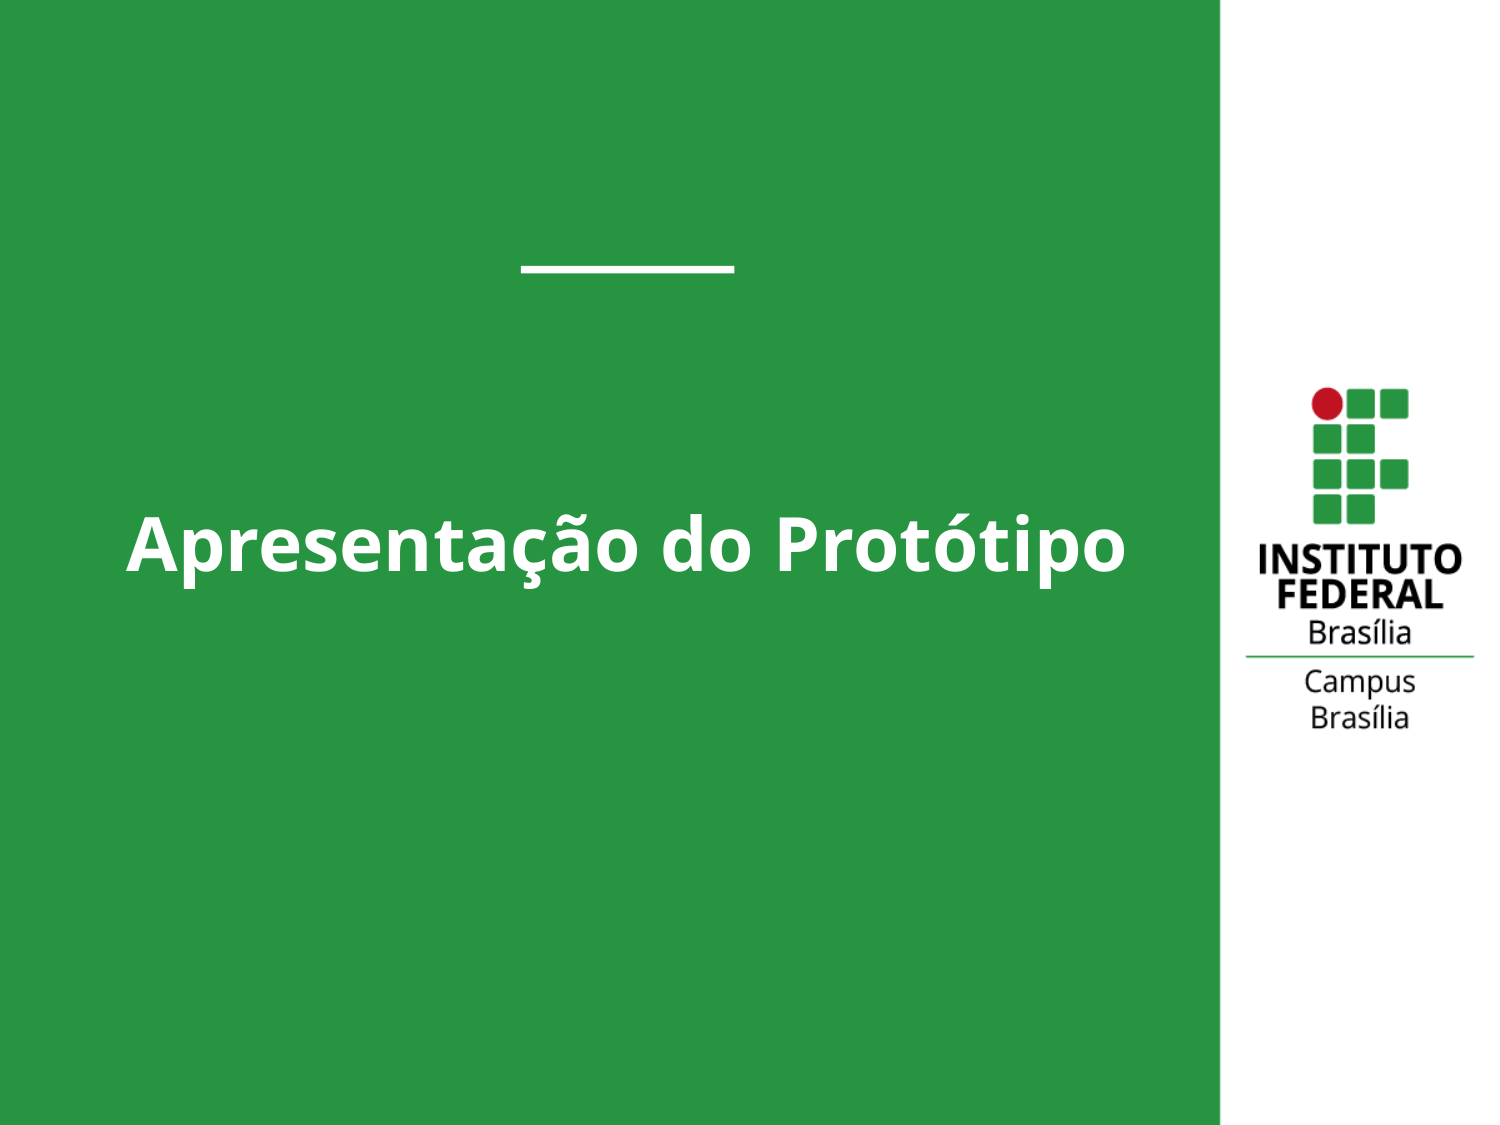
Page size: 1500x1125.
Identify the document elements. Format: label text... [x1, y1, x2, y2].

picture [0, 0, 1500, 1125]
title Apresentação do Protótipo [64, 438, 1192, 656]
